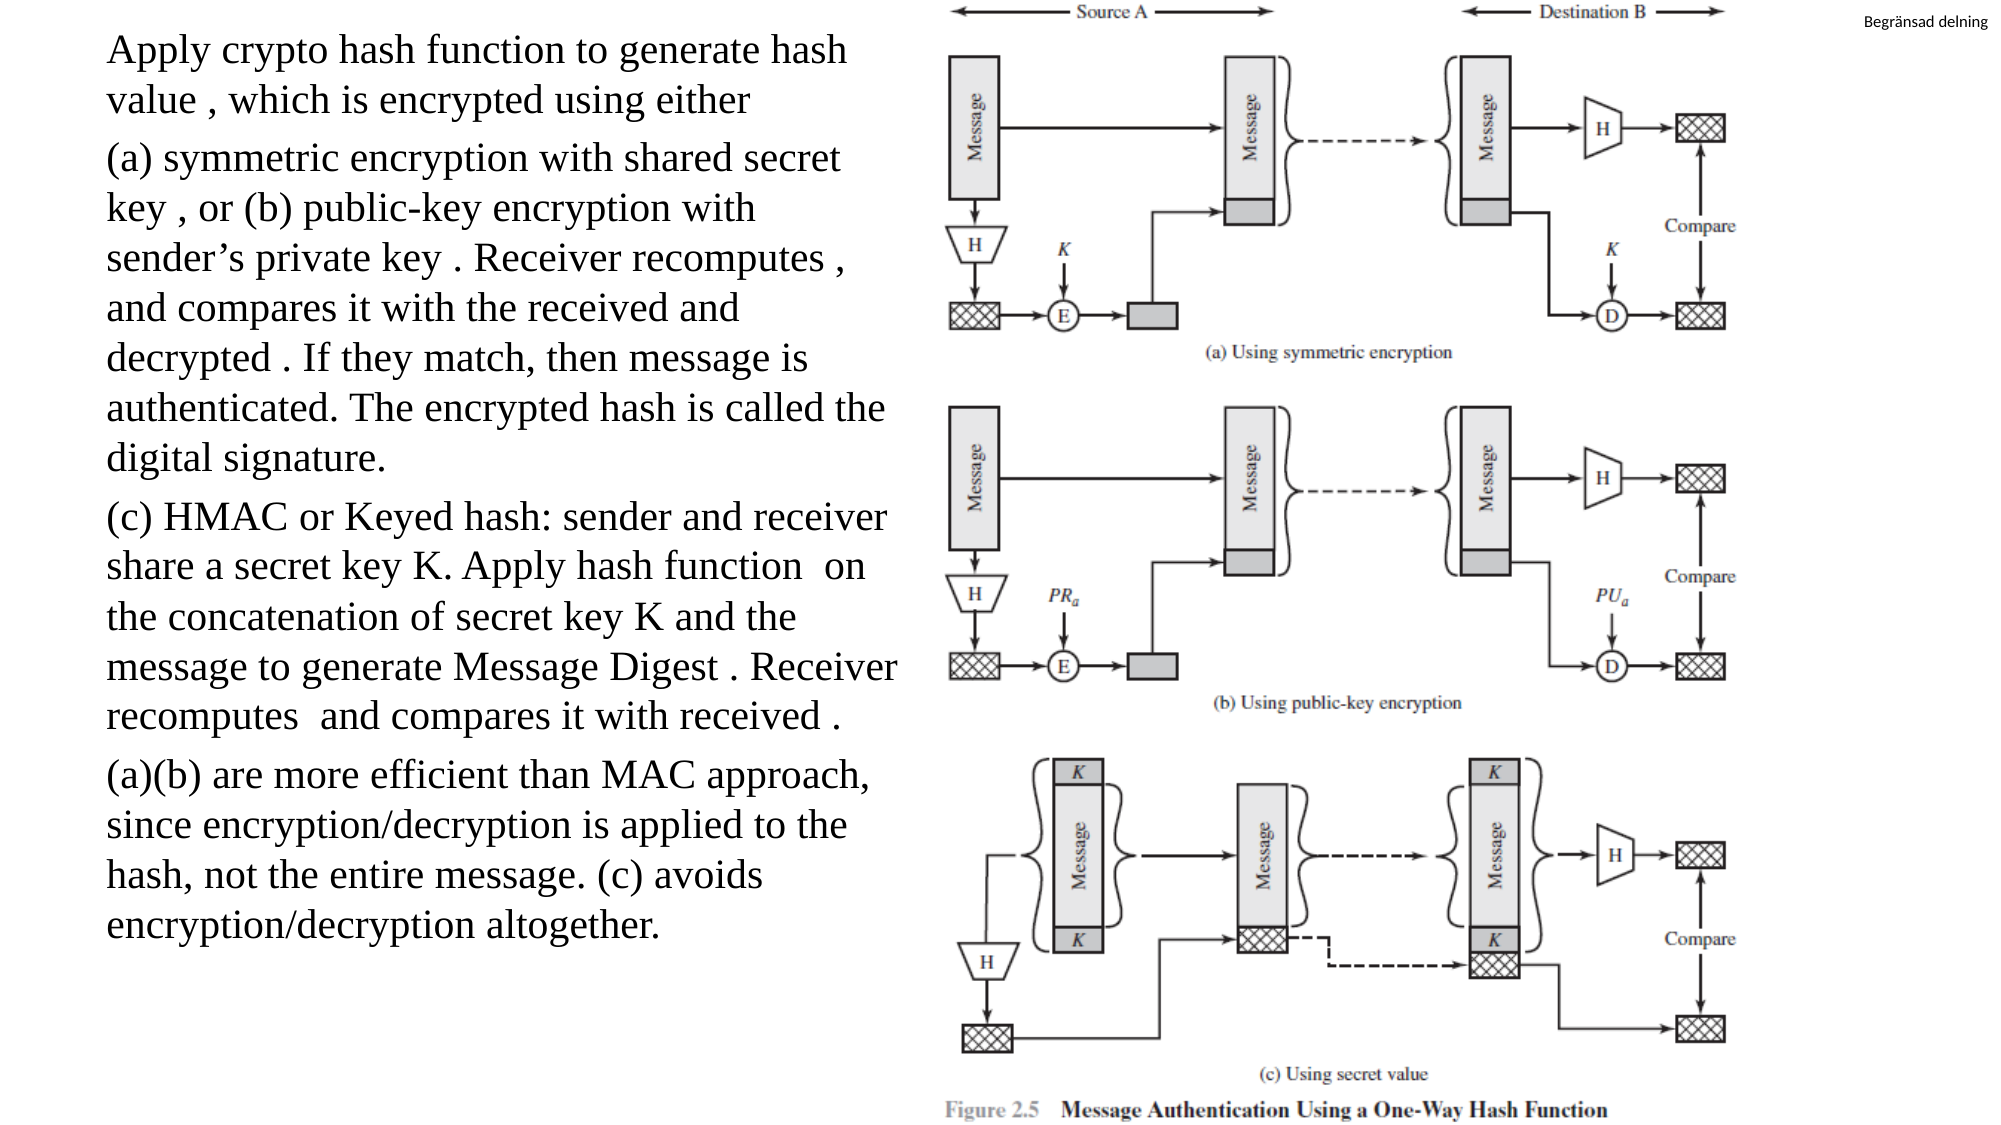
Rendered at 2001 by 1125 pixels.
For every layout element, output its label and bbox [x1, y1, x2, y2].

picture [944, 0, 1738, 1125]
